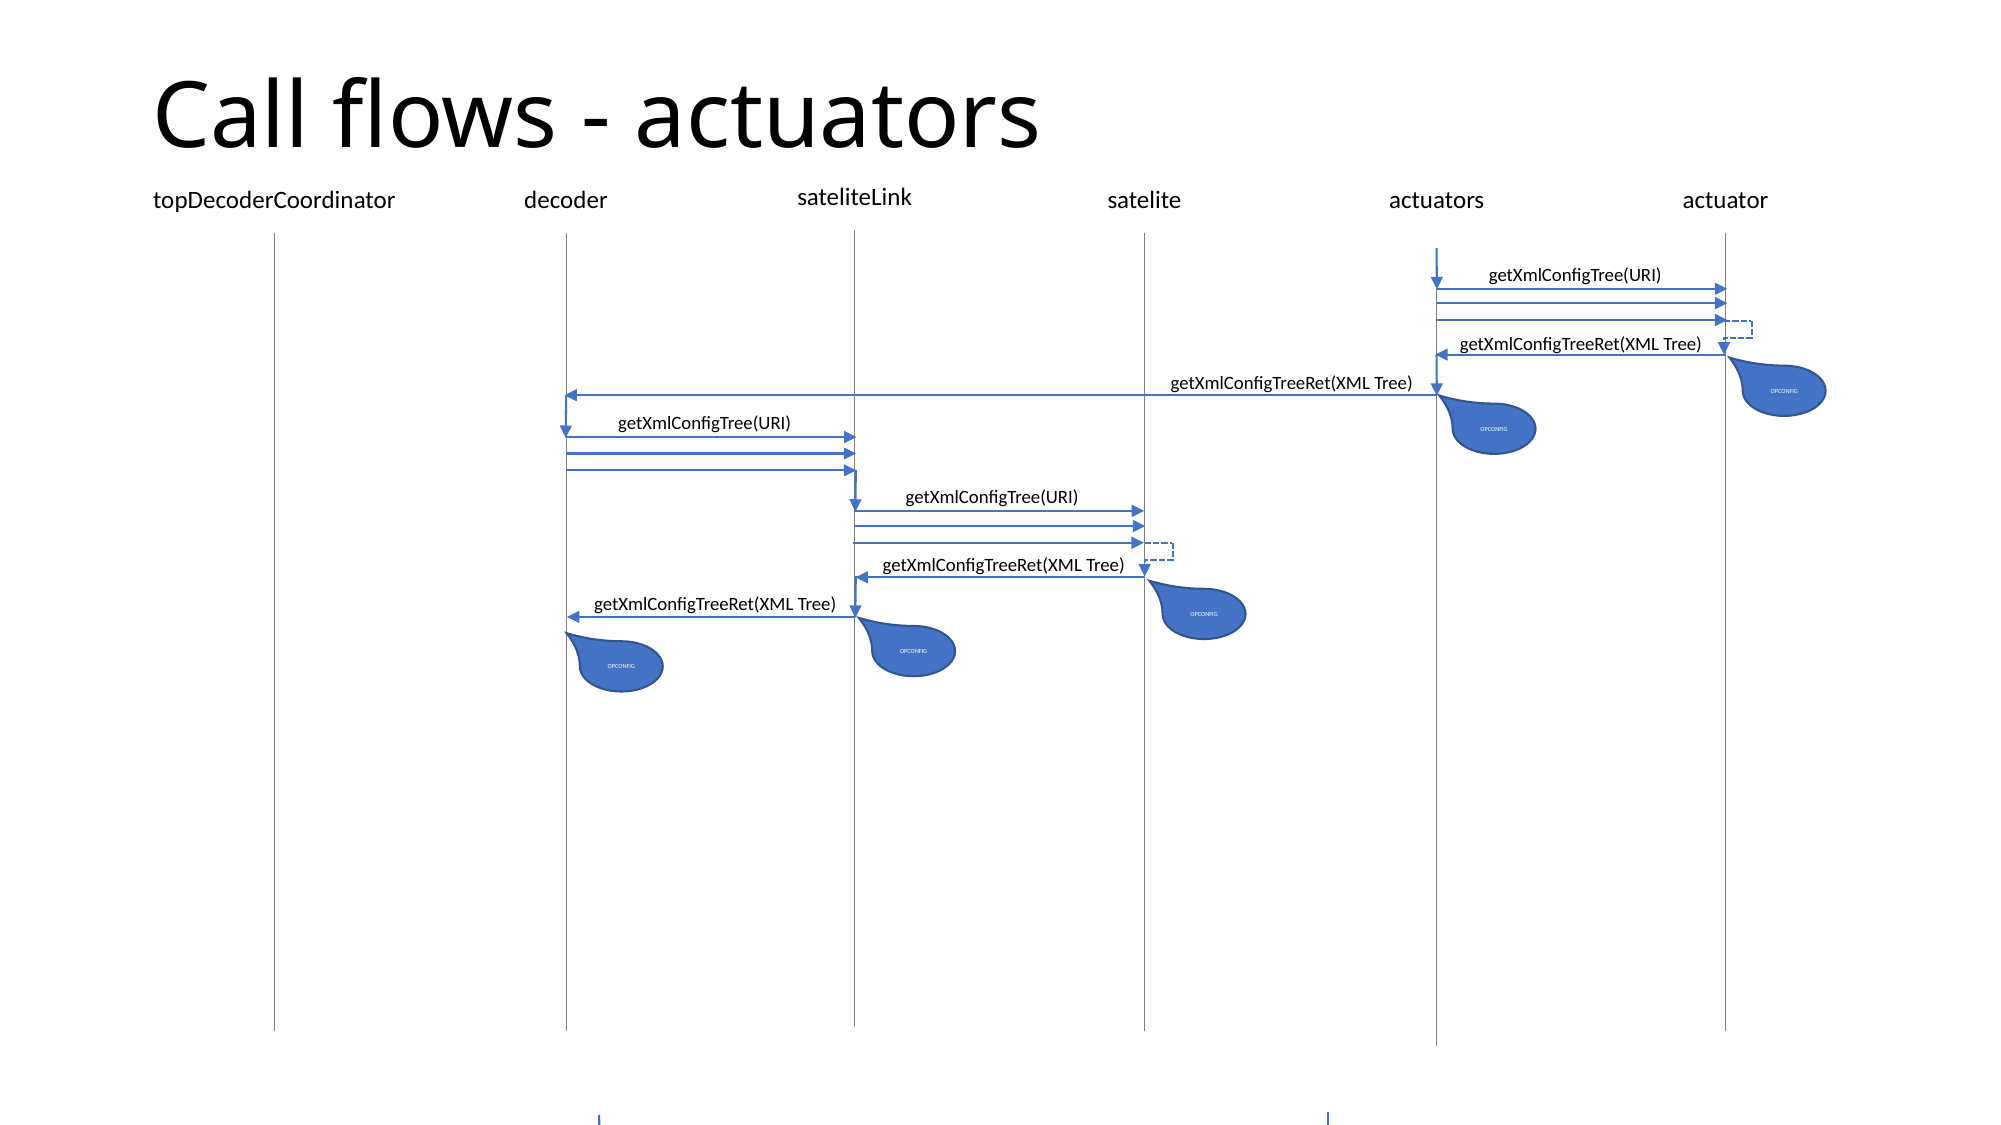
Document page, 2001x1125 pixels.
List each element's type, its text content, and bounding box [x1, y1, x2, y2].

text_box OPCONFIG [1785, 364, 1827, 417]
text_box getXmlConfigTreeRet(XML Tree) [1501, 355, 1667, 362]
title Call flows - actuators [137, 59, 1863, 177]
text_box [781, 172, 928, 395]
text_box getXmlConfigTreeRet(XML Tree) [624, 584, 781, 616]
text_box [781, 471, 928, 616]
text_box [1144, 542, 1173, 577]
text_box getXmlConfigTreeRet(XML Tree) [624, 617, 781, 622]
text_box getXmlConfigTreeRet(XML Tree) [1198, 362, 1373, 395]
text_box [1091, 176, 1198, 395]
text_box OPCONFIG [624, 640, 664, 693]
text_box getXmlConfigTreeRet(XML Tree) [1501, 324, 1667, 354]
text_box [1723, 320, 1753, 355]
text_box getXmlConfigTree(URI) [928, 476, 1091, 510]
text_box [781, 578, 928, 1027]
text_box getXmlConfigTree(URI) [1501, 254, 1667, 288]
text_box getXmlConfigTreeRet(XML Tree) [1198, 396, 1373, 401]
text_box OPCONFIG [928, 626, 957, 676]
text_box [508, 176, 624, 1031]
text_box getXmlConfigTree(URI) [624, 403, 781, 436]
text_box getXmlConfigTreeRet(XML Tree) [928, 544, 1091, 577]
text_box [781, 396, 928, 510]
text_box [1373, 176, 1501, 395]
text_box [137, 176, 412, 1031]
text_box getXmlConfigTreeRet(XML Tree) [928, 578, 1091, 583]
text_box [1667, 176, 1785, 1031]
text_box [1091, 396, 1198, 1031]
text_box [1373, 355, 1501, 1046]
text_box OPCONFIG [1501, 402, 1537, 455]
text_box OPCONFIG [1198, 587, 1247, 641]
